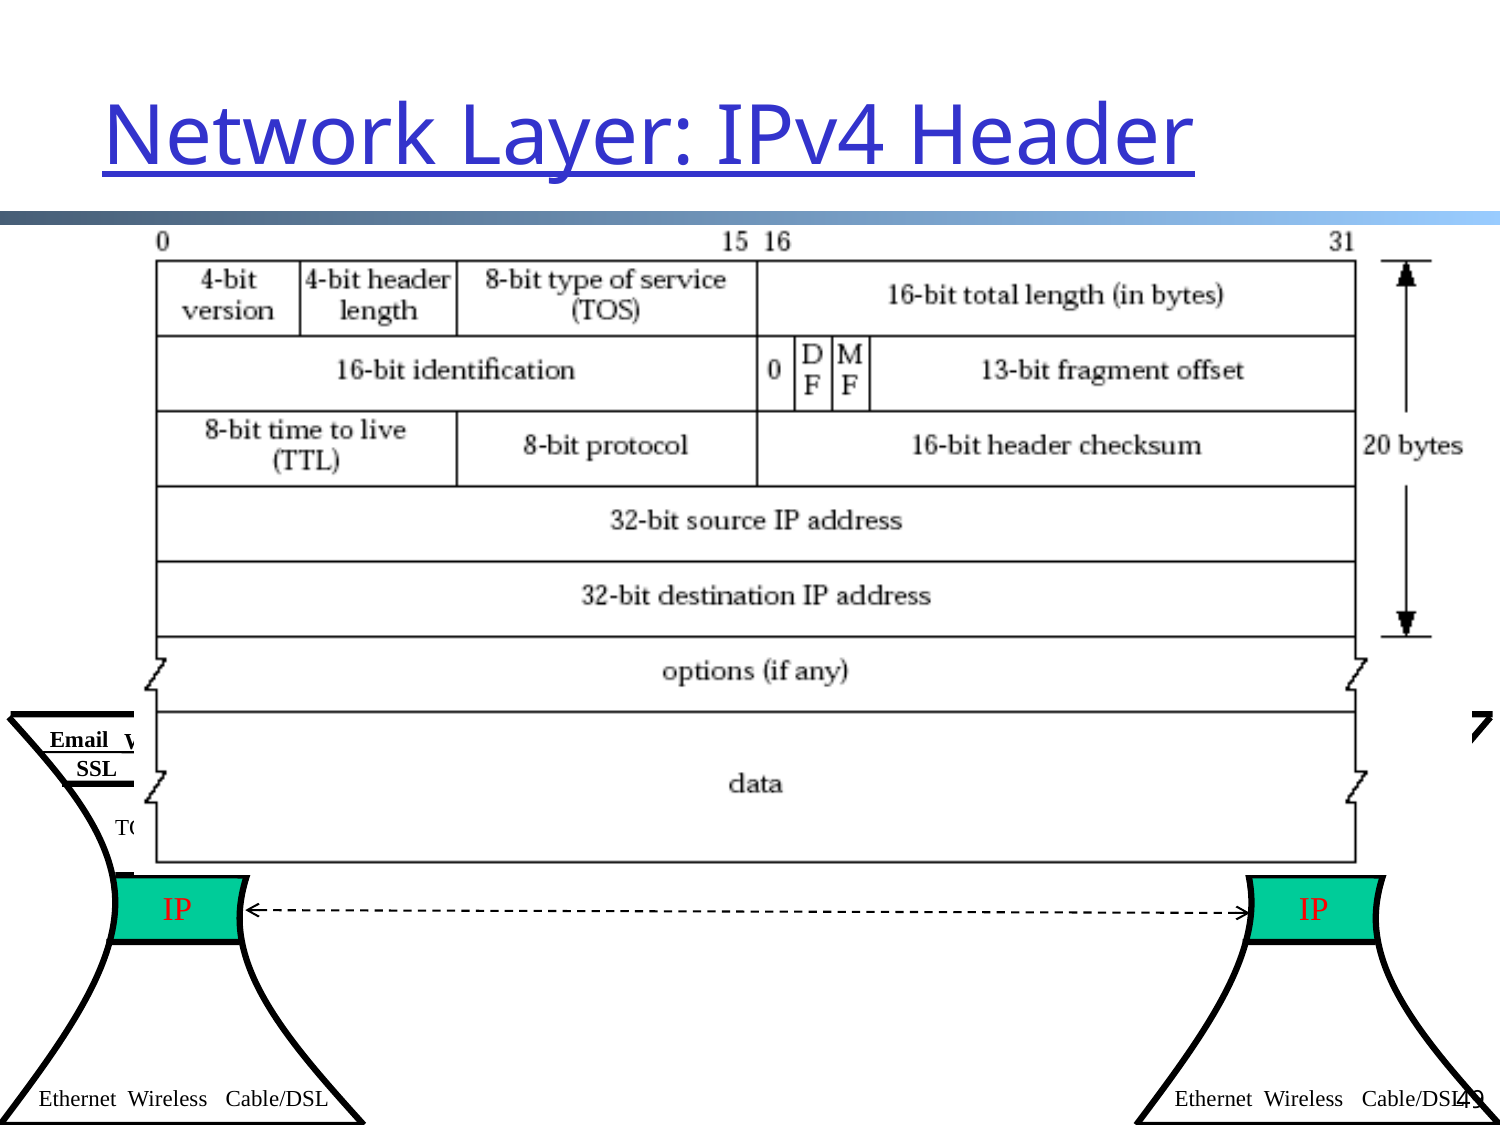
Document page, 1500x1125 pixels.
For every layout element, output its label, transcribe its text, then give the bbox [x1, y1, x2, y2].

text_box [245, 909, 1251, 914]
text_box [0, 714, 364, 1125]
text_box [1135, 714, 1500, 1125]
text_box Network Layer: IPv4 Header [87, 37, 1363, 225]
text_box R [1424, 212, 1428, 222]
picture [134, 225, 1472, 875]
